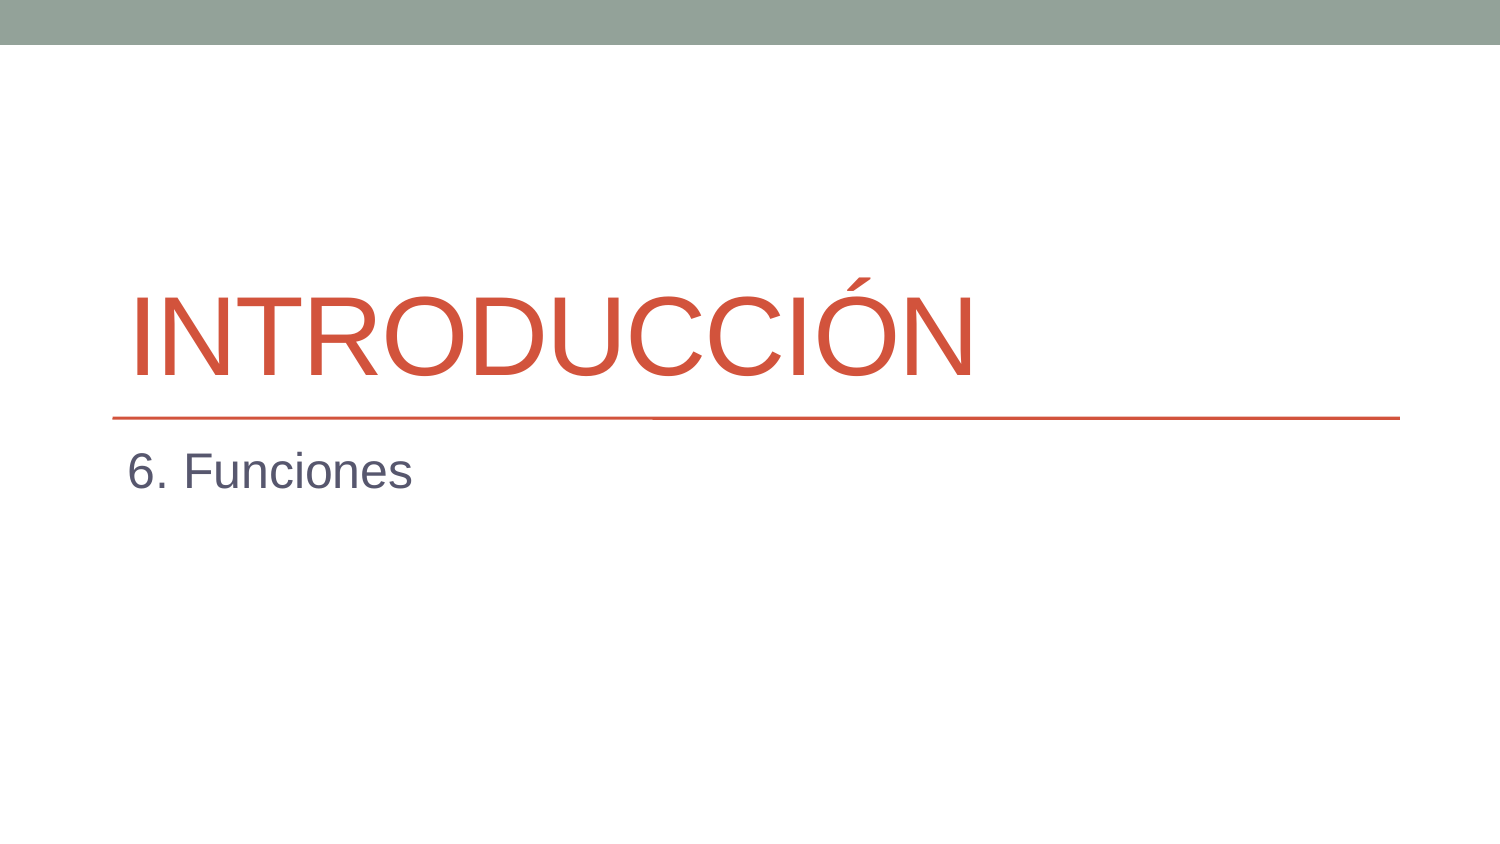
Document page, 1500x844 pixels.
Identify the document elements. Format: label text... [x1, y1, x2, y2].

title introducción [112, 168, 1400, 406]
subtitle 6. Funciones [112, 431, 1163, 647]
